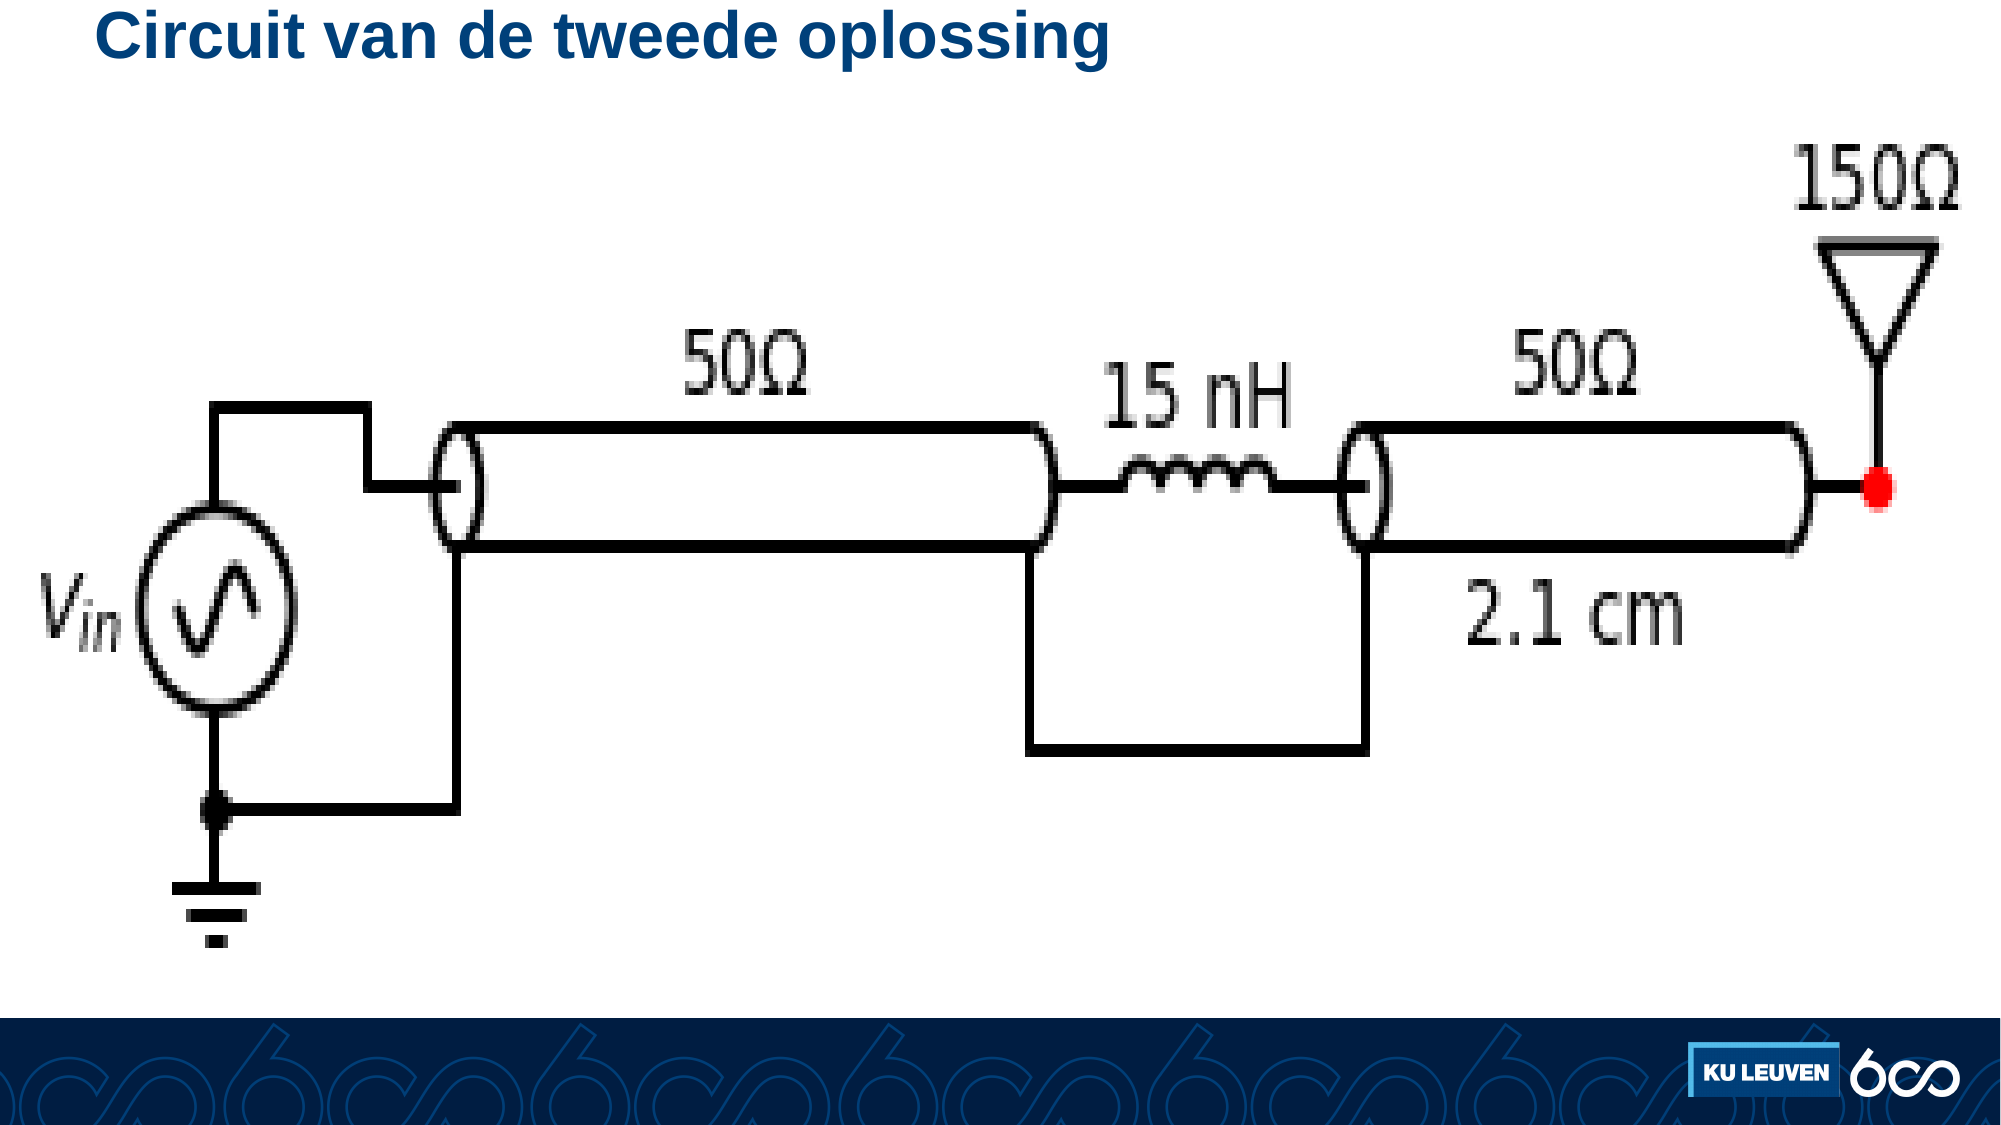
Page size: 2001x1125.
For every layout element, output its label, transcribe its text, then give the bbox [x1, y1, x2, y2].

picture [0, 1018, 2001, 1125]
title Circuit van de tweede oplossing [94, 0, 1906, 92]
picture [0, 92, 2000, 1008]
